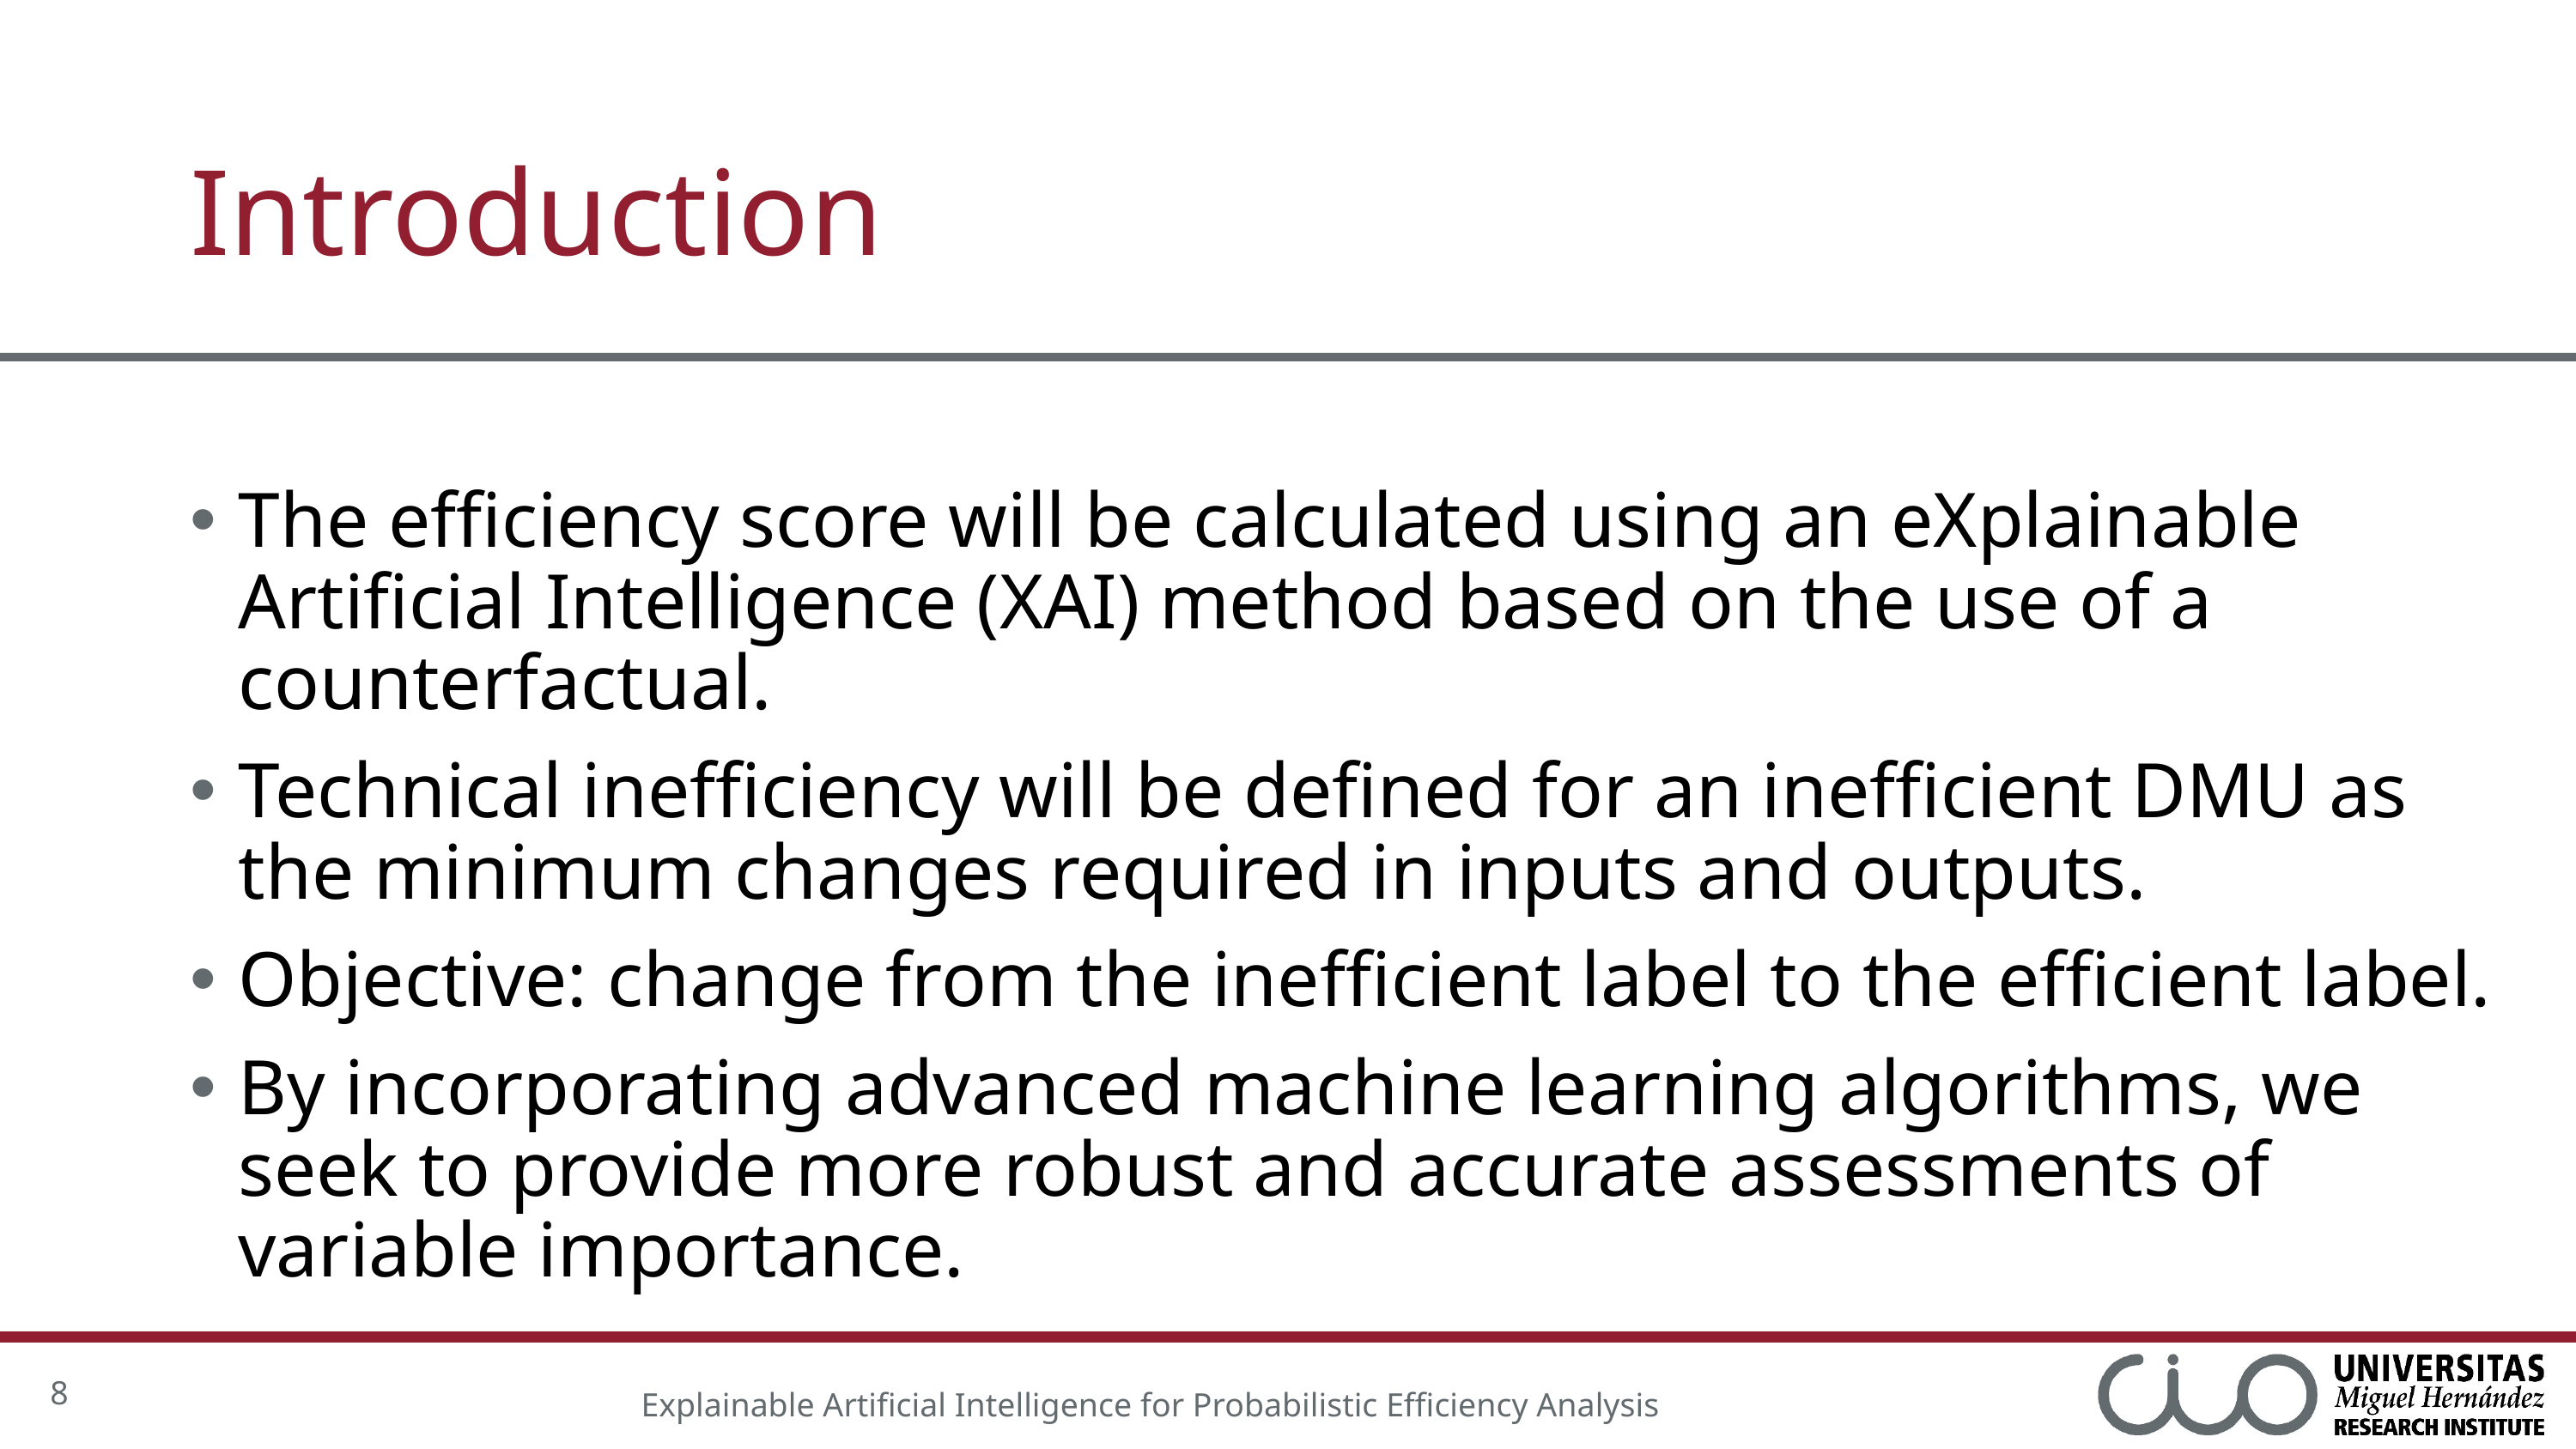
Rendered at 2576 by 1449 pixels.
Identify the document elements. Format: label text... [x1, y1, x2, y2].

footer Explainable Artificial Intelligence for Probabilistic Efficiency Analysis [233, 1355, 2069, 1434]
list The efficiency score will be calculated using an eXplainable Artificial Intelligence (XAI) method based on the use of a counterfactual. Technical inefficiency will be defined for an inefficient DMU as the minimum changes required in inputs and outputs. Objective: change from the inefficient label to the efficient label. By incorporating advanced machine learning algorithms, we seek to provide more robust and accurate assessments of variable importance. [177, 476, 2515, 1300]
picture [2091, 1347, 2551, 1442]
slide_number 8 [37, 1355, 197, 1434]
title Introduction [177, 76, 2399, 358]
